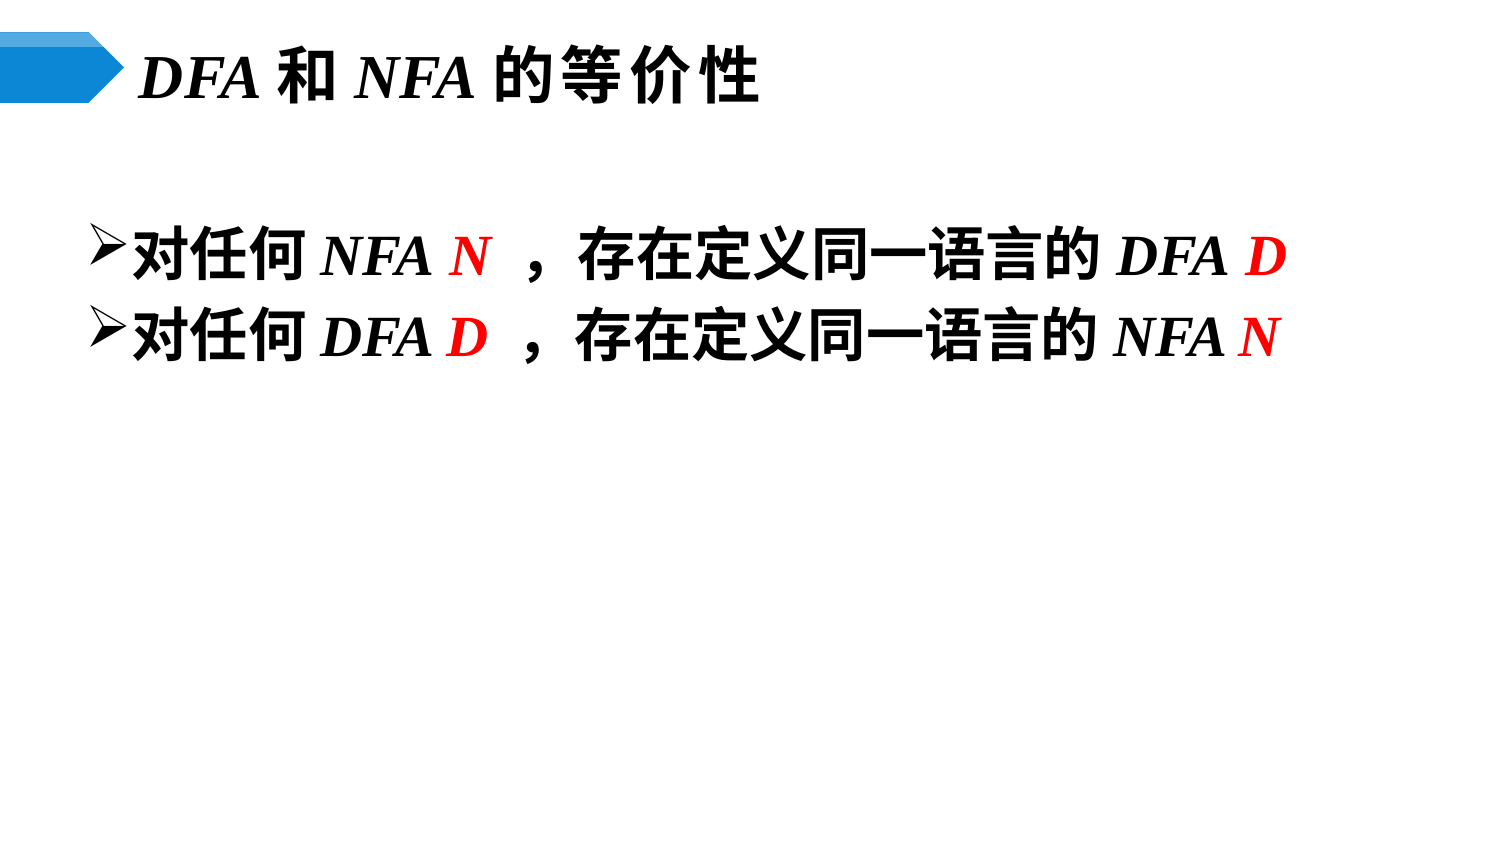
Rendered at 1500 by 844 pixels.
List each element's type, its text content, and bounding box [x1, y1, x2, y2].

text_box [0, 31, 125, 104]
title DFA和NFA的等价性 [130, 43, 1425, 103]
list 对任何NFA N ，存在定义同一语言的DFA D 对任何DFA D ，存在定义同一语言的NFA N [70, 209, 1436, 658]
